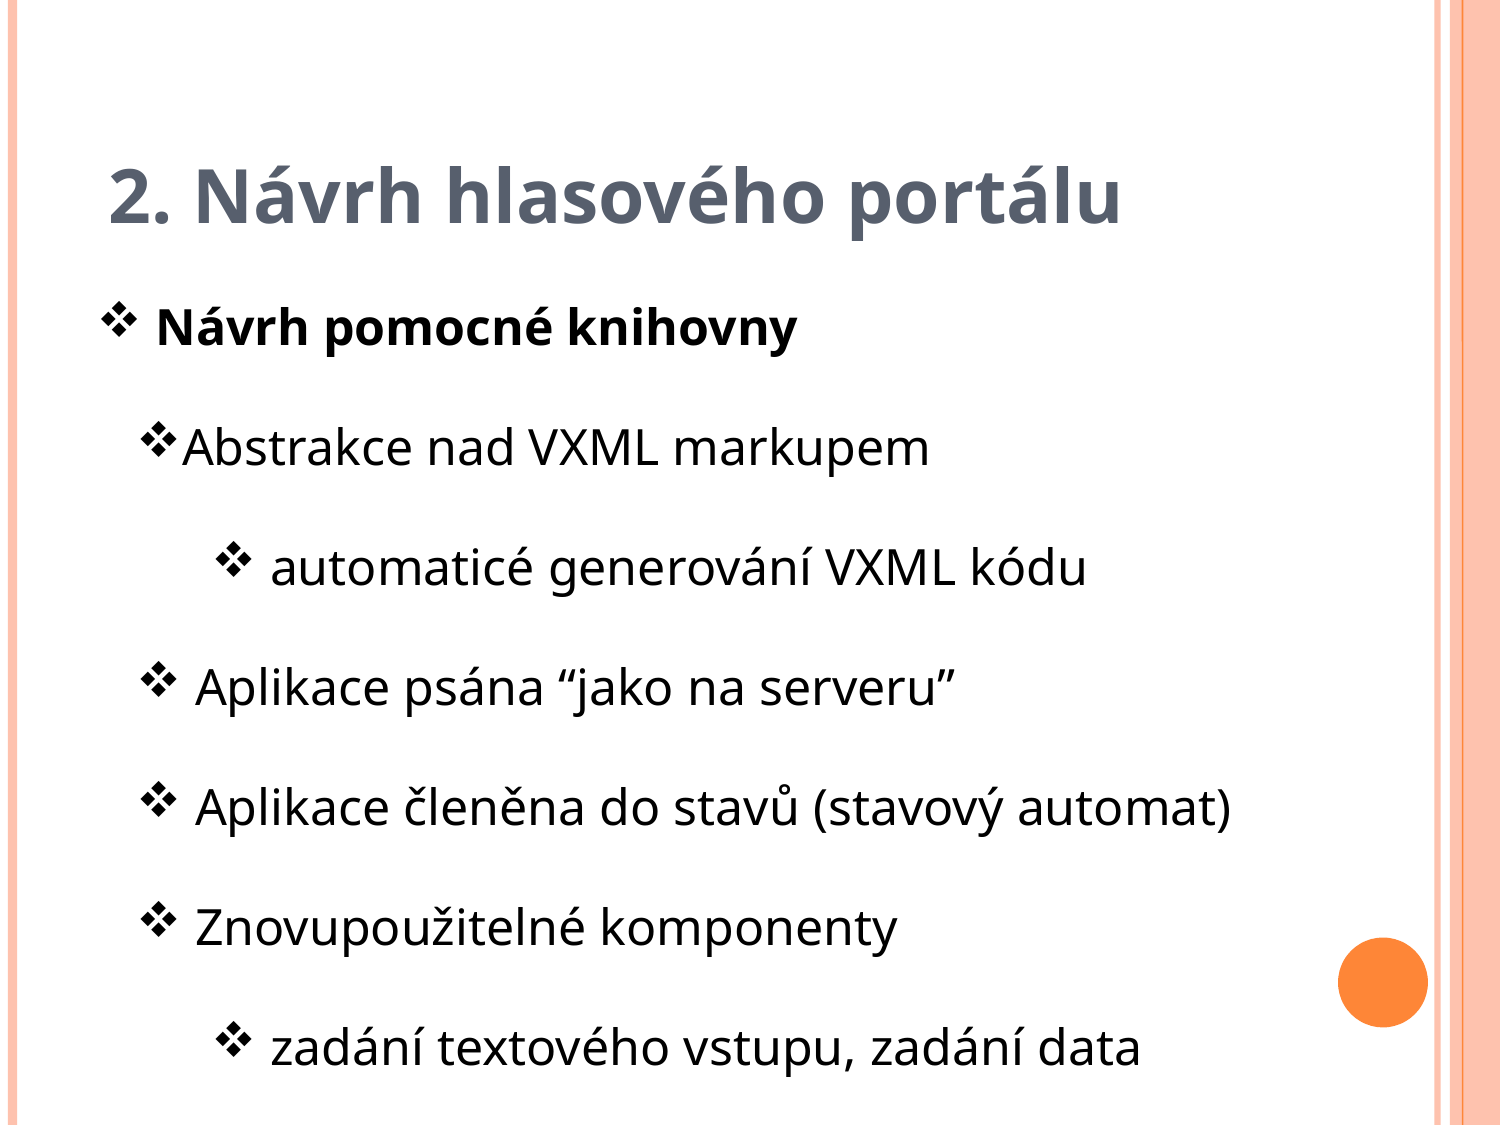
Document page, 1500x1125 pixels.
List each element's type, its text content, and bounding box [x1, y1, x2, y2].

text_box Návrh pomocné knihovny Abstrakce nad VXML markupem automaticé generování VXML kódu Aplikace psána “jako na serveru” Aplikace členěna do stavů (stavový automat) Znovupoužitelné komponenty zadání textového vstupu, zadání data [82, 228, 1407, 1084]
text_box 2. Návrh hlasového portálu [93, 70, 1430, 246]
